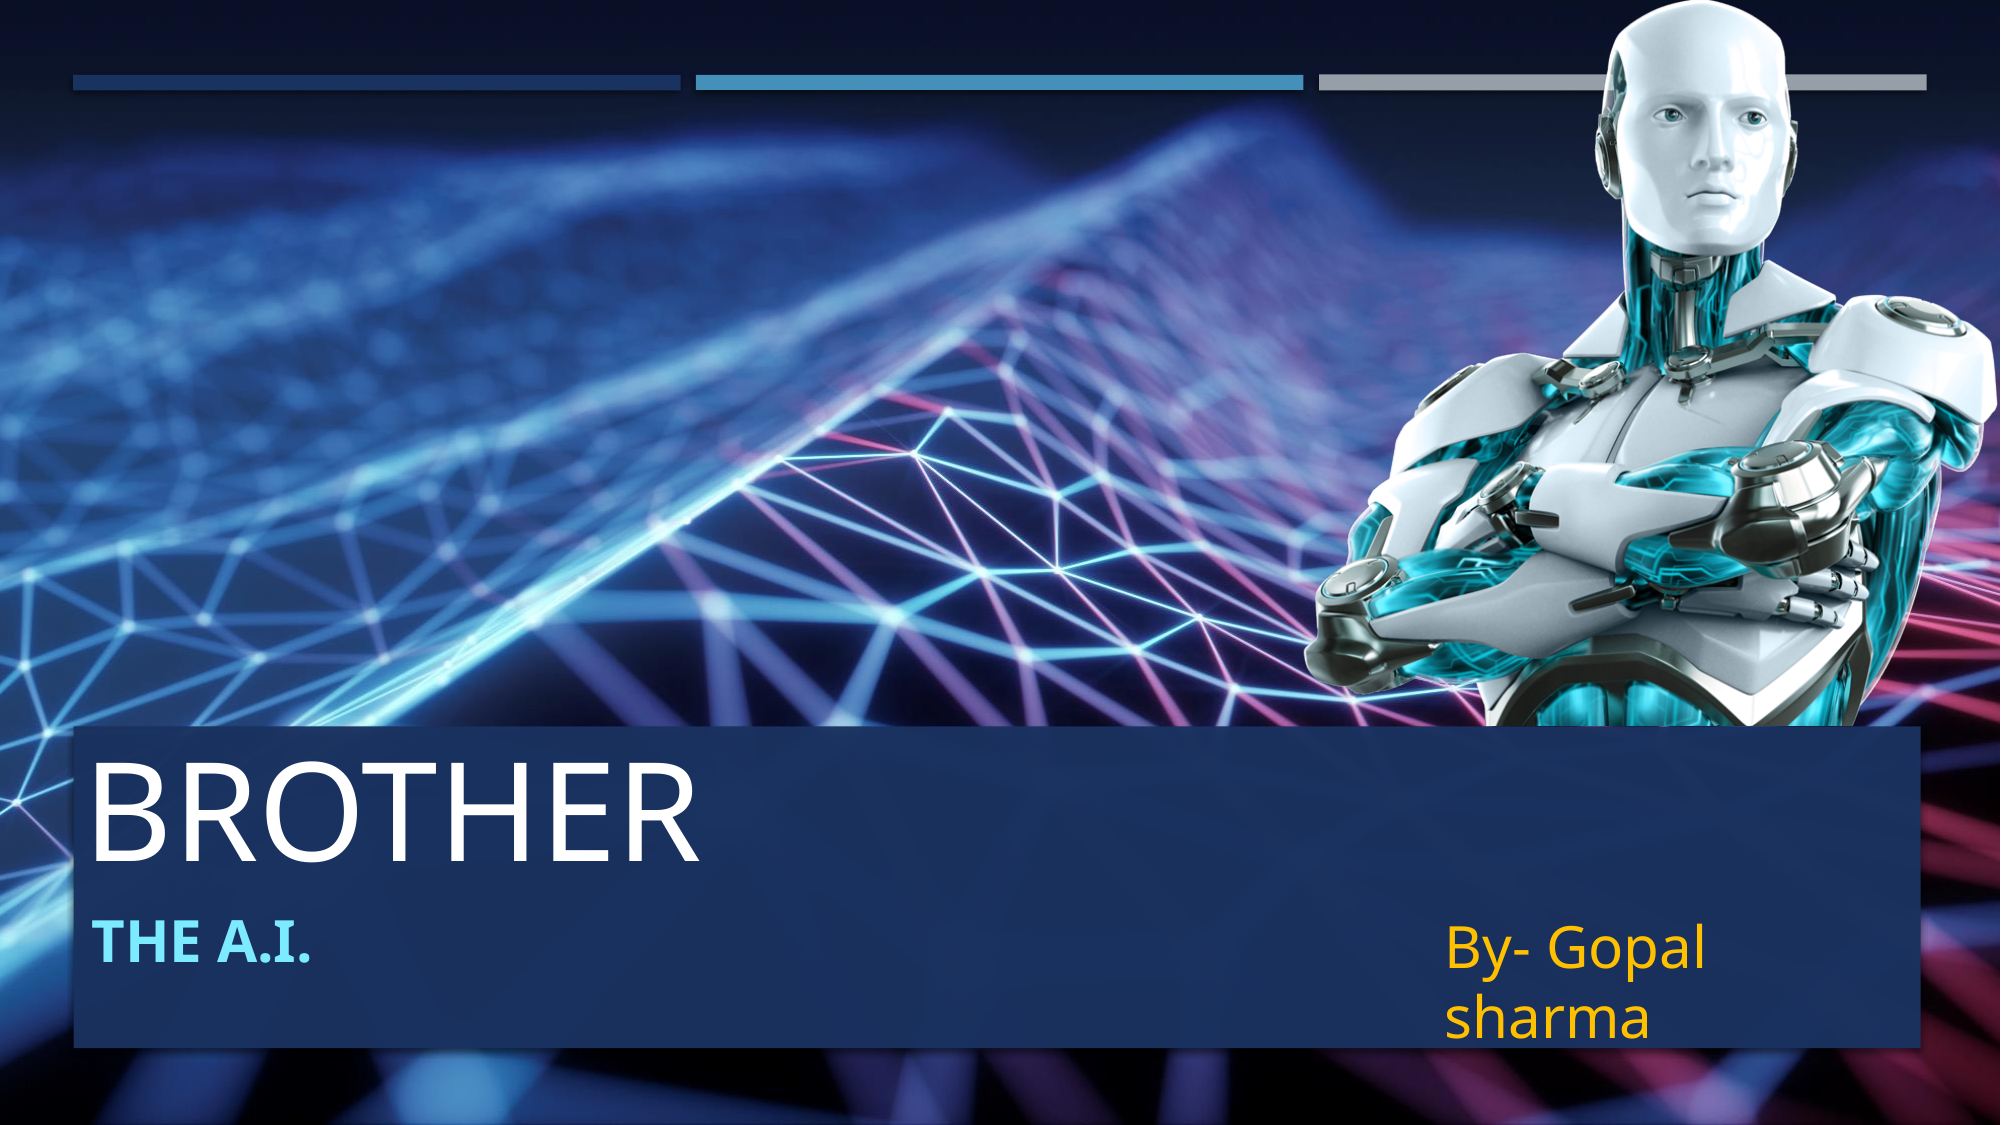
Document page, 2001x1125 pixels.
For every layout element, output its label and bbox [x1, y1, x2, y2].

picture [0, 0, 2000, 1125]
text_box [72, 73, 1297, 92]
